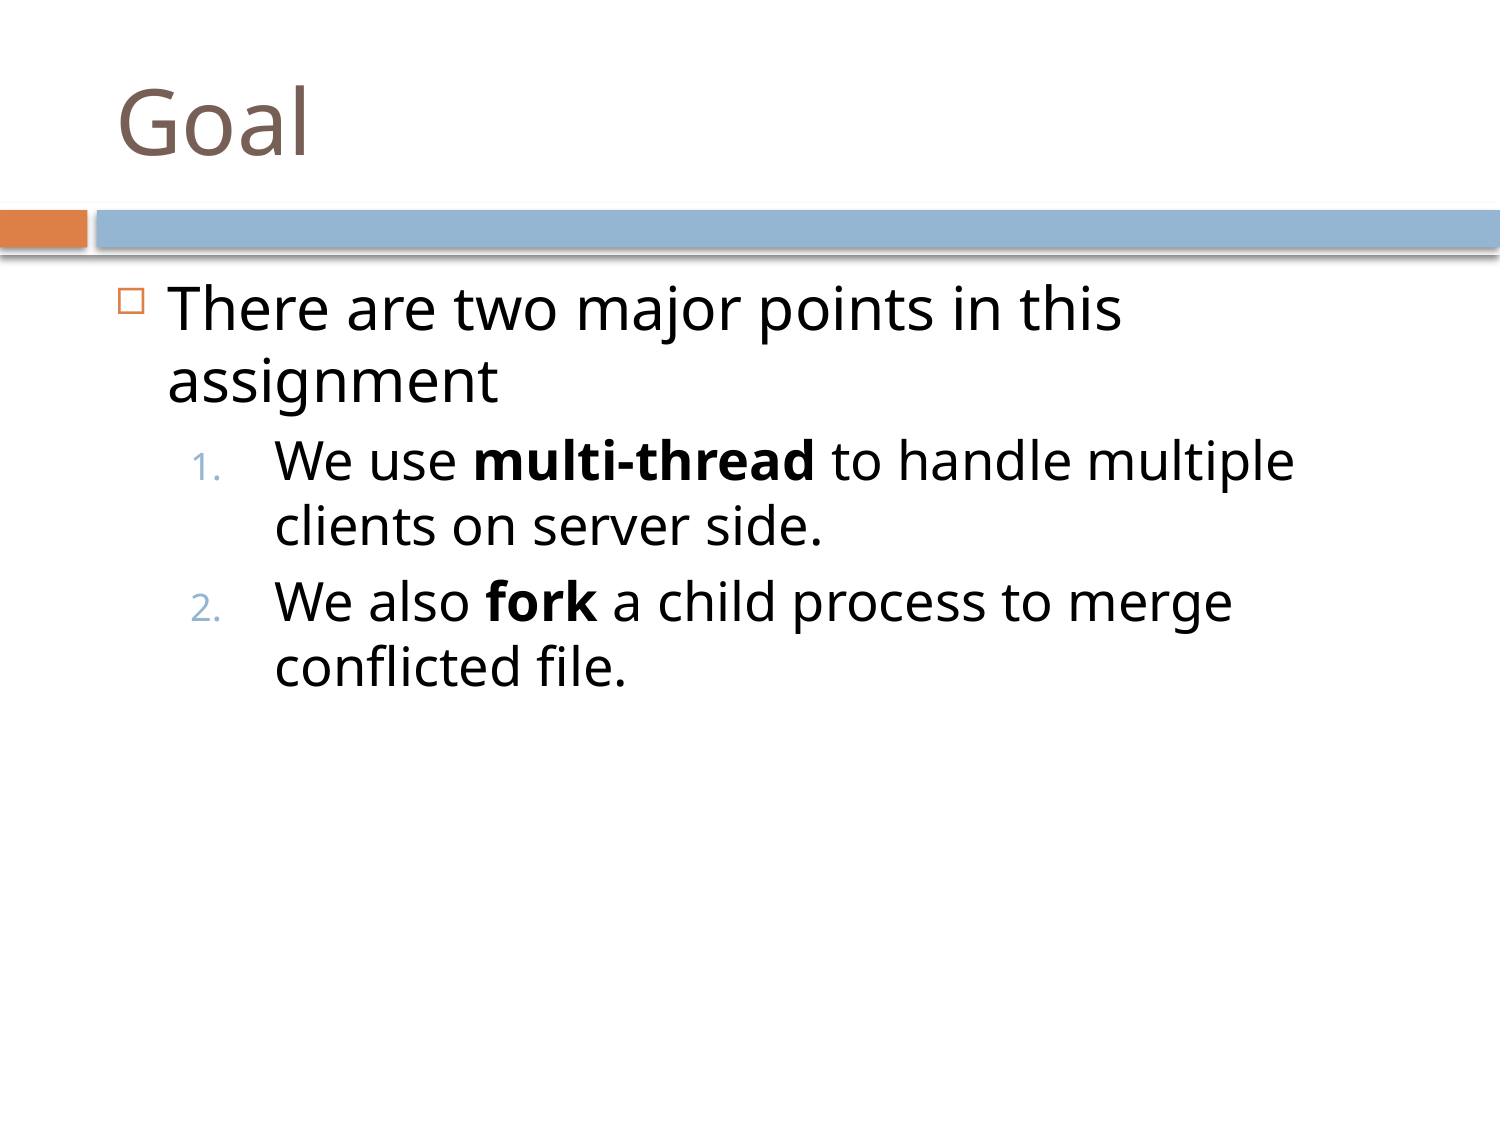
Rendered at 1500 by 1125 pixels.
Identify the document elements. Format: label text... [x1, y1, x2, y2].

title Goal [100, 37, 1438, 200]
list There are two major points in this assignment We use multi-thread to handle multiple clients on server side. We also fork a child process to merge conflicted file. [100, 262, 1438, 1000]
